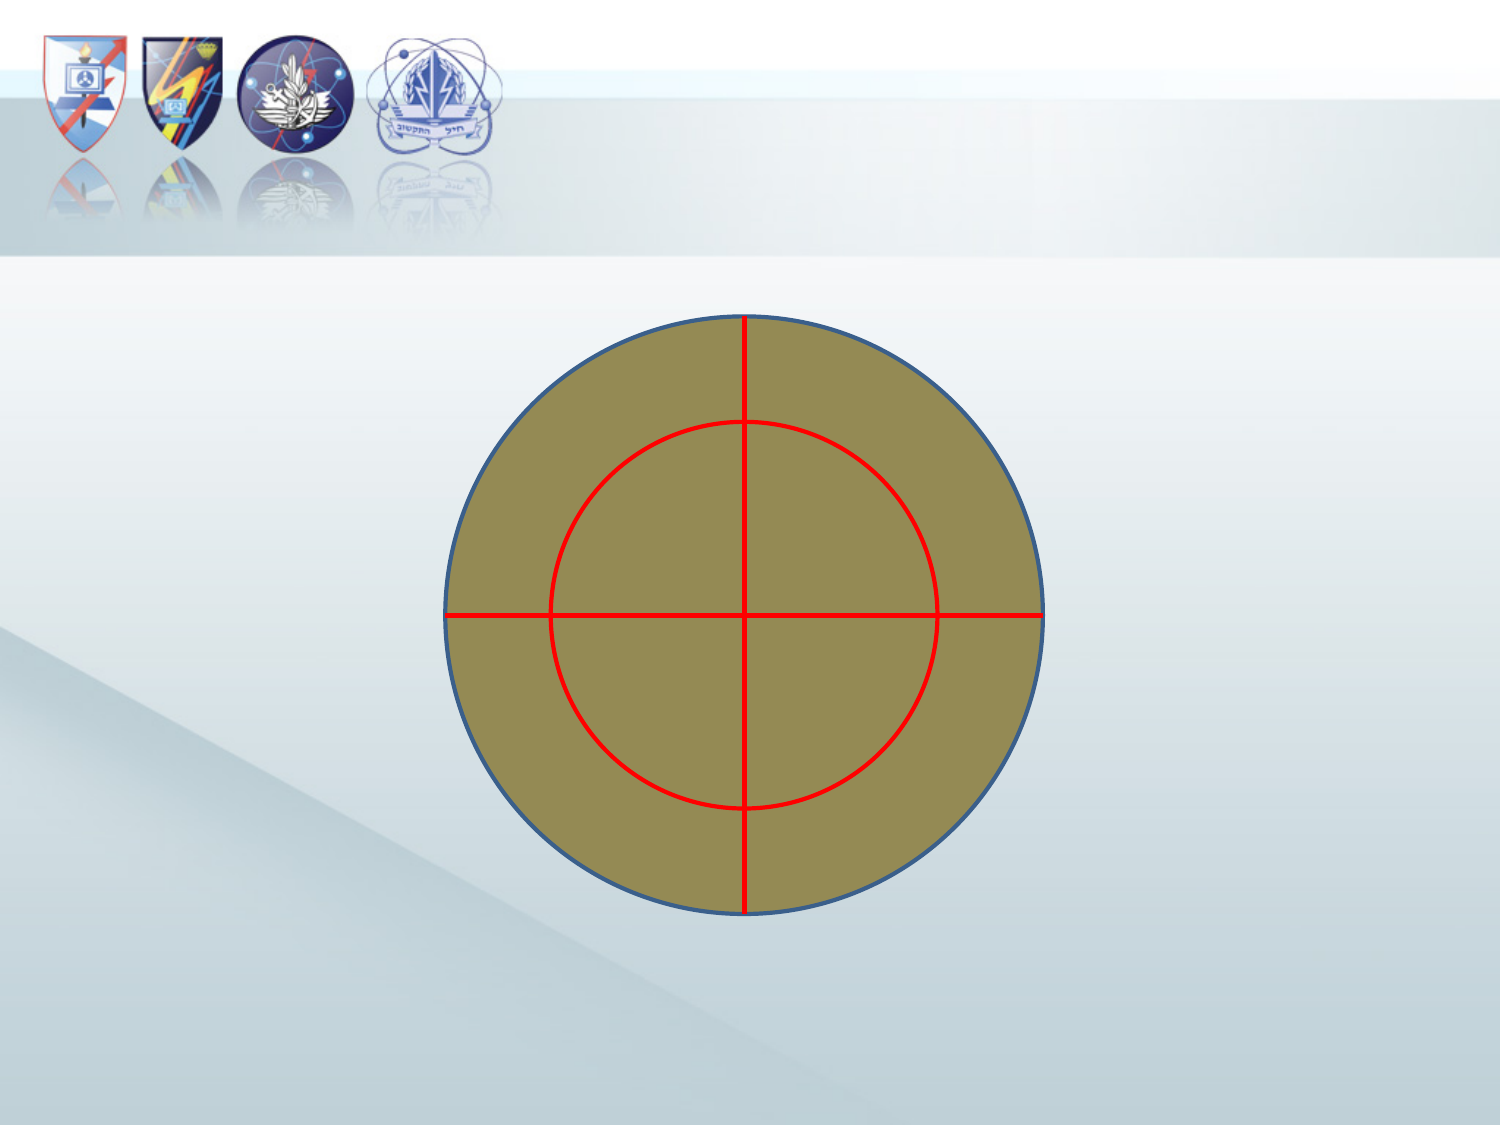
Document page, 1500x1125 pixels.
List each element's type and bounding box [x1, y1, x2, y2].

text_box [443, 314, 1046, 617]
text_box [443, 621, 1045, 917]
text_box [548, 624, 940, 811]
picture [0, 0, 1500, 1125]
text_box [548, 419, 940, 612]
